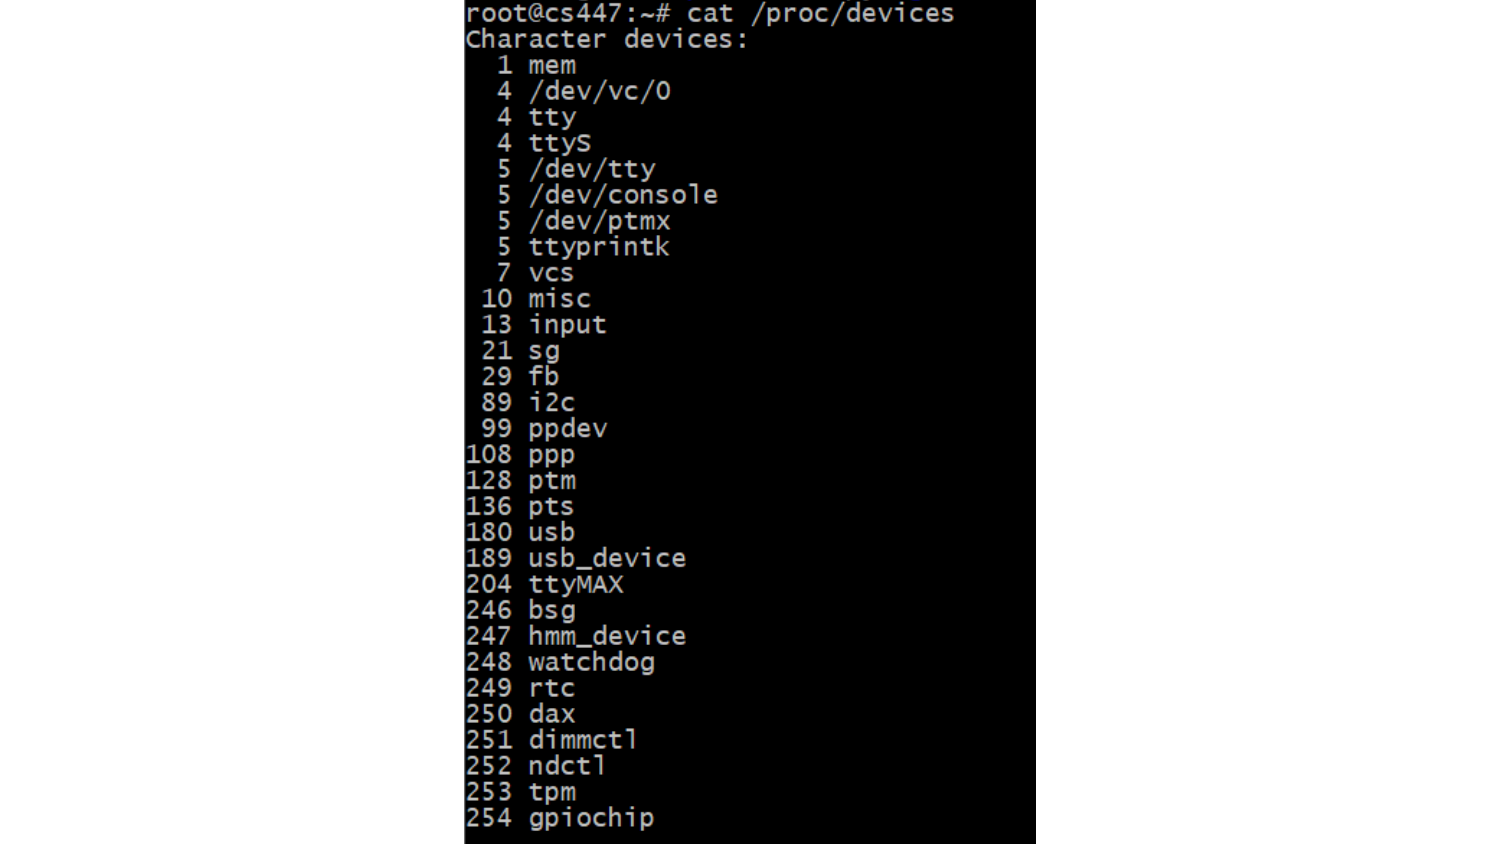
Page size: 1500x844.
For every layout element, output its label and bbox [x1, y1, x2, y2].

picture [463, 0, 1036, 844]
